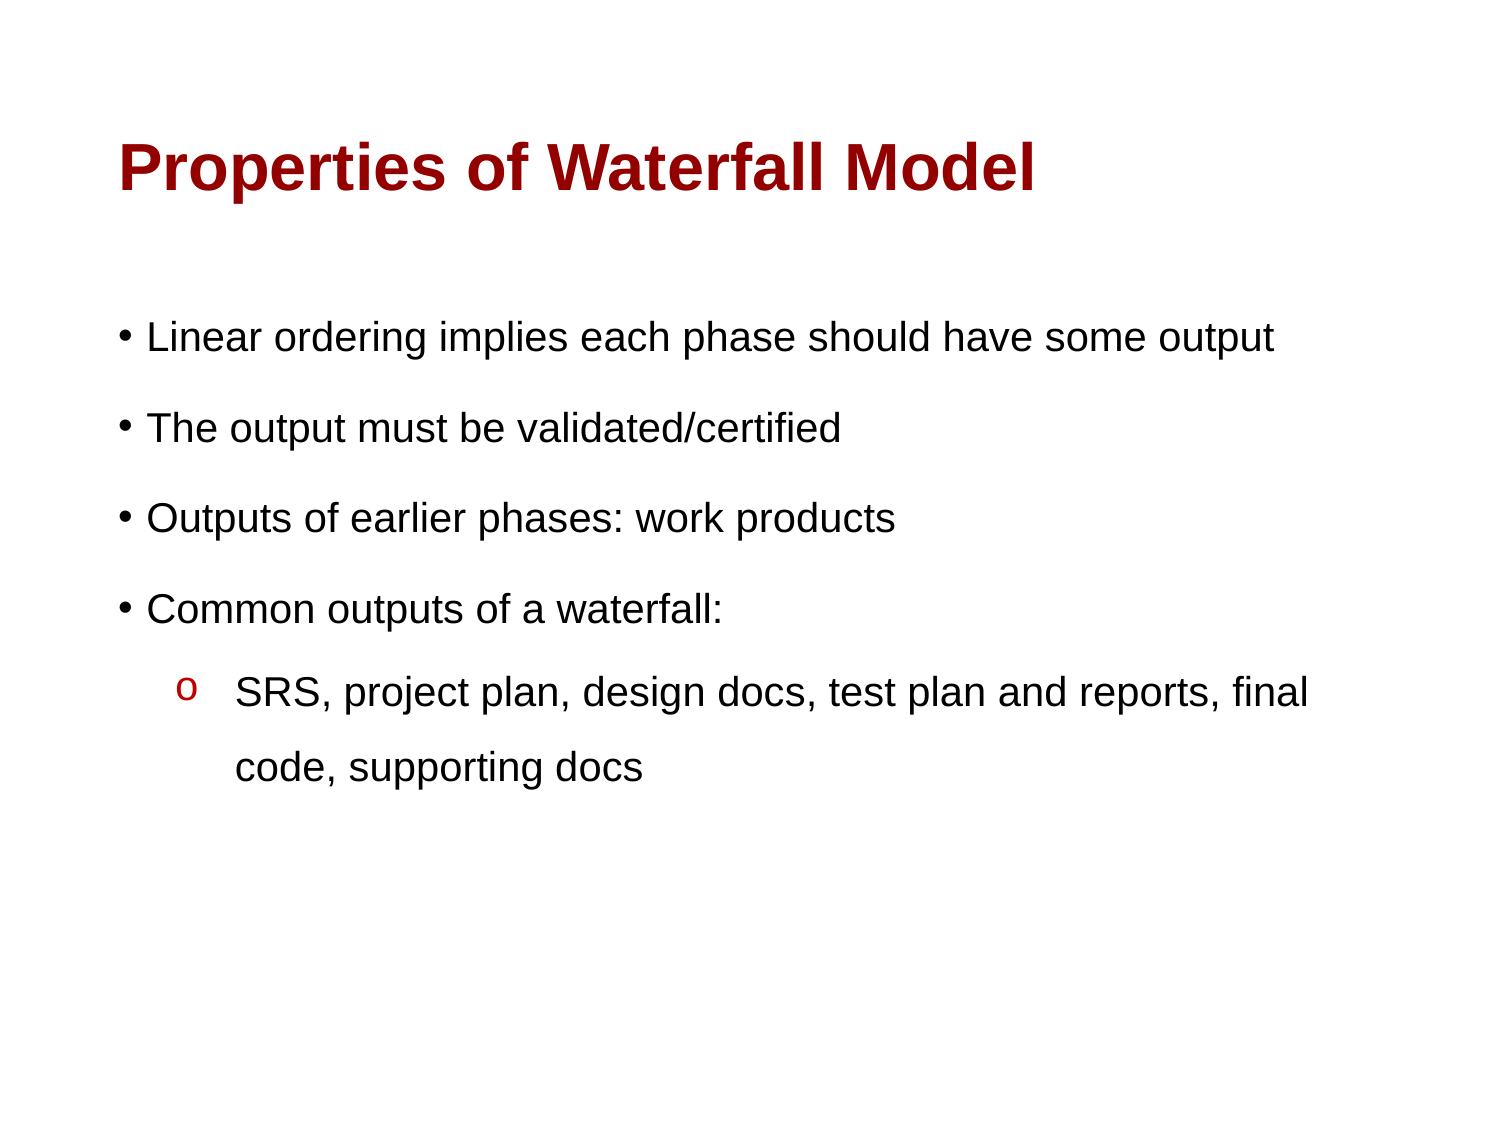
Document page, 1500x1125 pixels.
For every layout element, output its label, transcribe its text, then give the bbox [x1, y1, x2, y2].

list Linear ordering implies each phase should have some output The output must be validated/certified Outputs of earlier phases: work products Common outputs of a waterfall: SRS, project plan, design docs, test plan and reports, final code, supporting docs [103, 277, 1435, 953]
title Properties of Waterfall Model [103, 59, 1397, 277]
